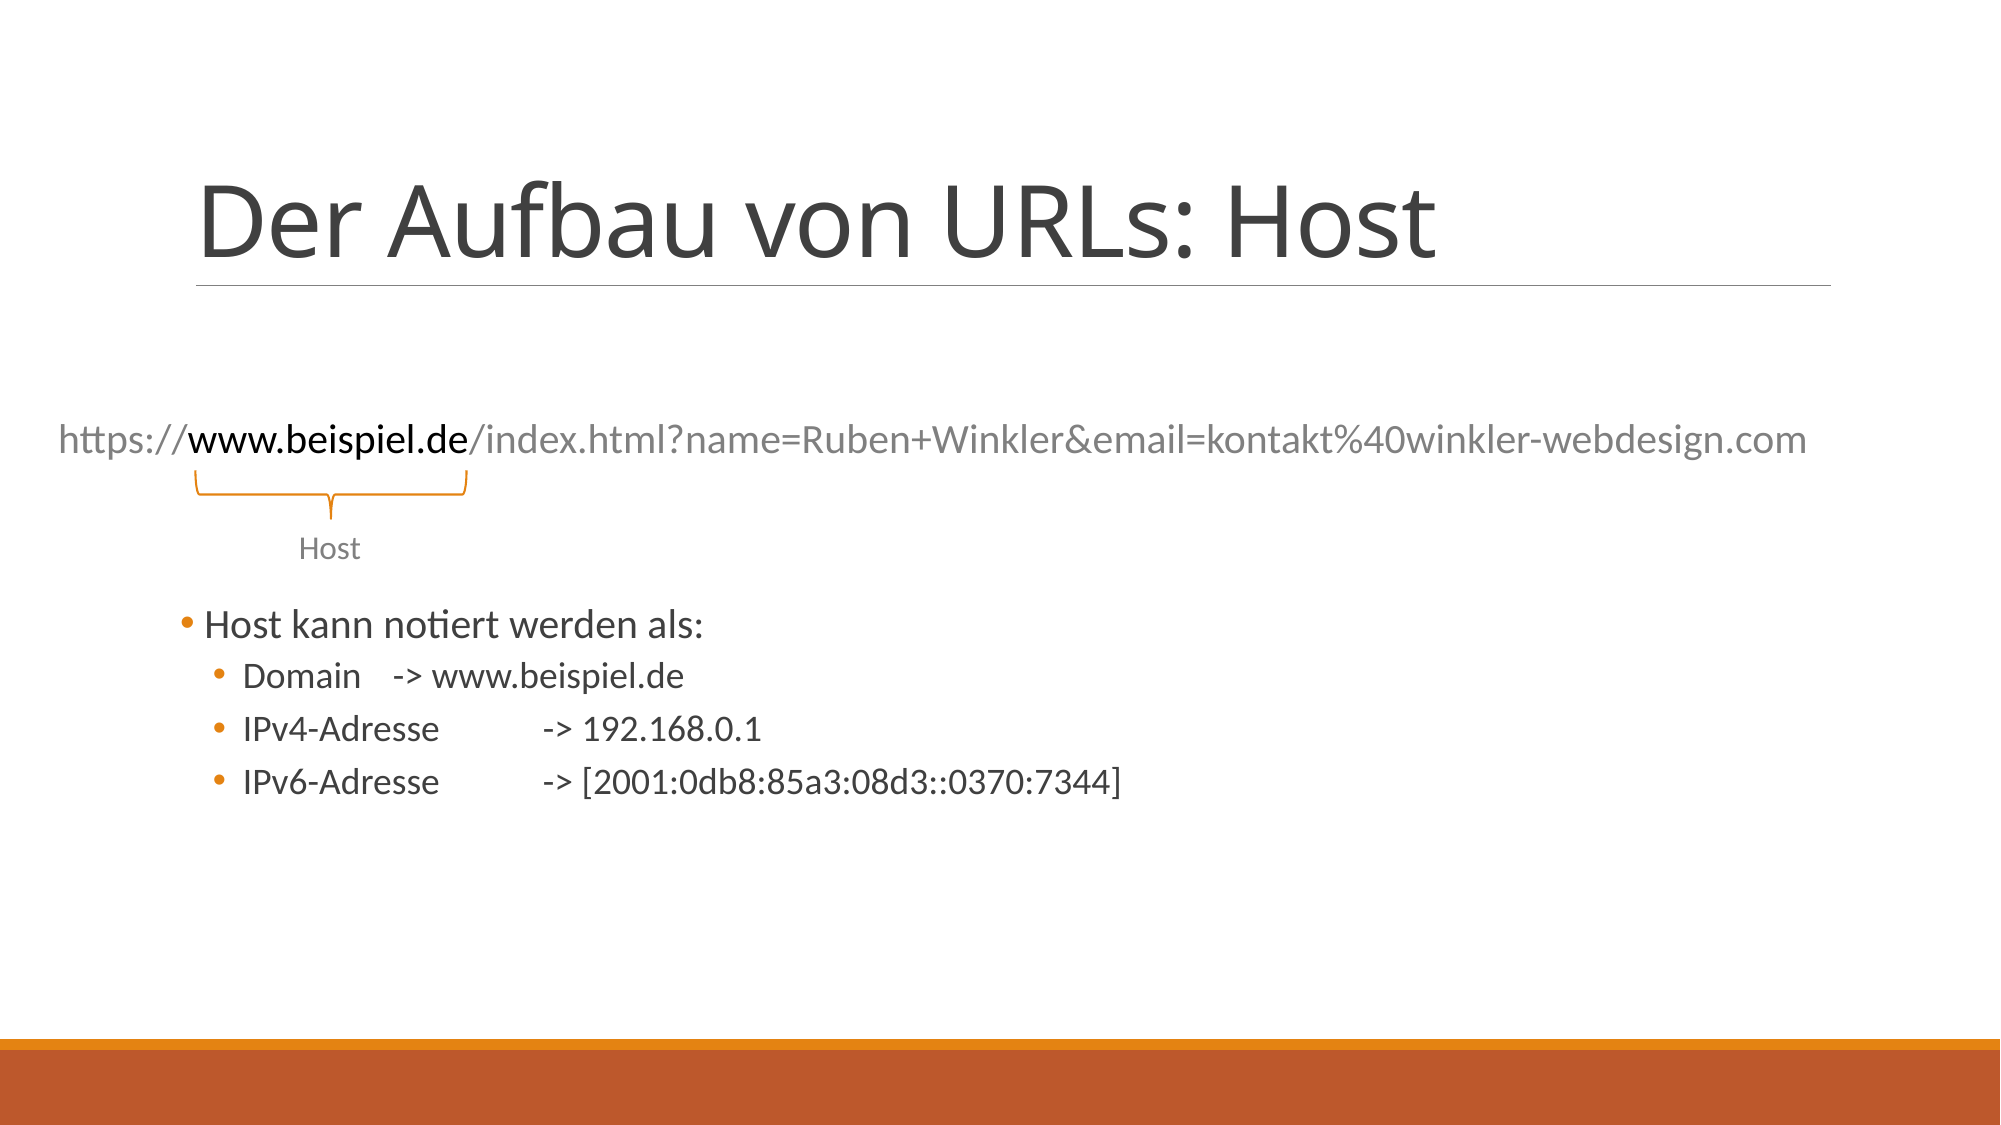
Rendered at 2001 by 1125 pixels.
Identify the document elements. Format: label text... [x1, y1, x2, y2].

text_box [194, 470, 468, 519]
text_box Host kann notiert werden als: Domain -> www.beispiel.de IPv4-Adresse -> 192.168.0.1 IPv6-Adresse -> [2001:0db8:85a3:08d3::0370:7344] [179, 595, 1830, 823]
title Der Aufbau von URLs: Host [180, 47, 1830, 285]
text_box Host [283, 519, 378, 574]
list https://www.beispiel.de/index.html?name=Ruben+Winkler&email=kontakt%40winkler-webdesign.com [43, 409, 1967, 471]
